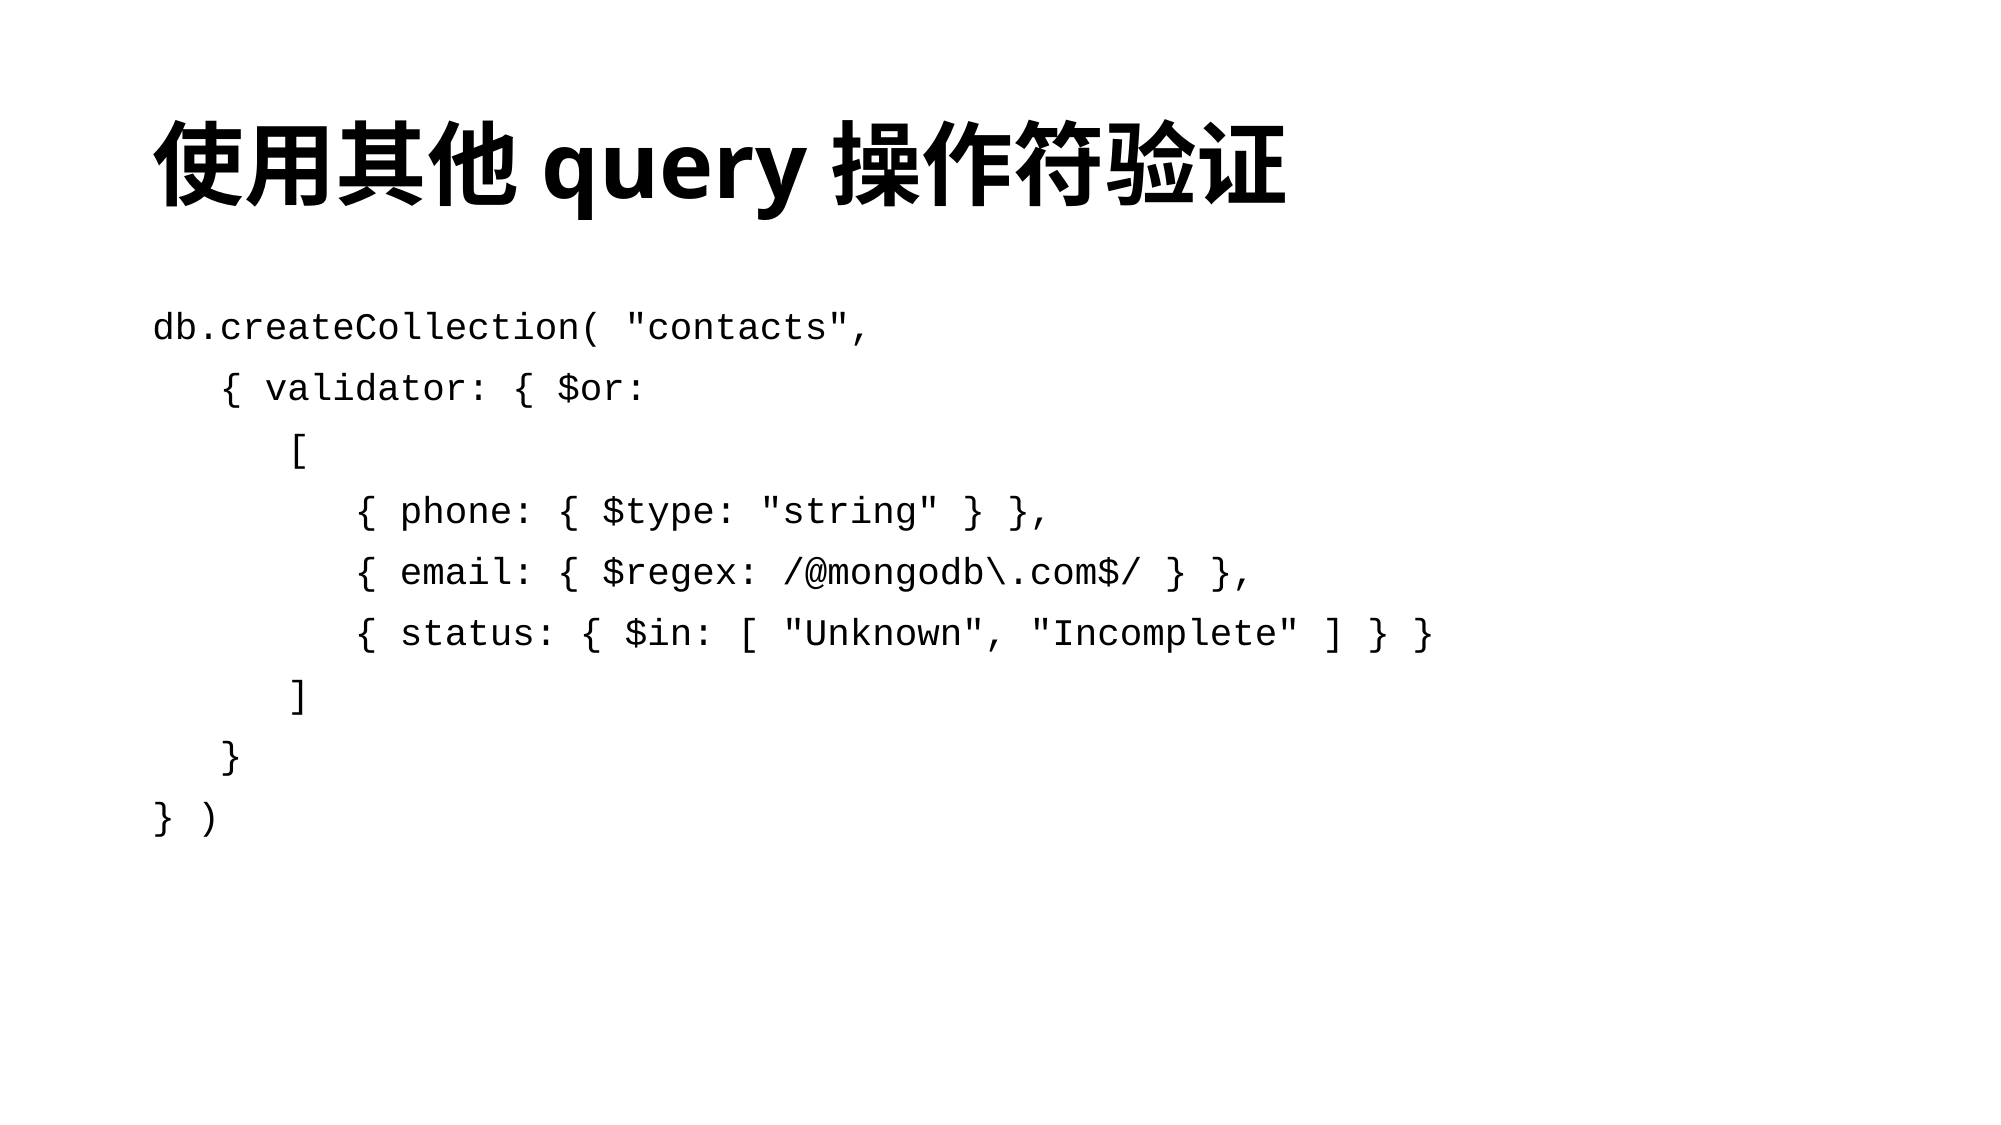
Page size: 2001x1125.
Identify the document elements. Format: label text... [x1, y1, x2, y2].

title 使用其他query操作符验证 [137, 59, 1863, 278]
list db.createCollection( "contacts", { validator: { $or: [ { phone: { $type: "string" } }, { email: { $regex: /@mongodb\.com$/ } }, { status: { $in: [ "Unknown", "Incomplete" ] } } ] } } ) [137, 299, 1863, 1014]
